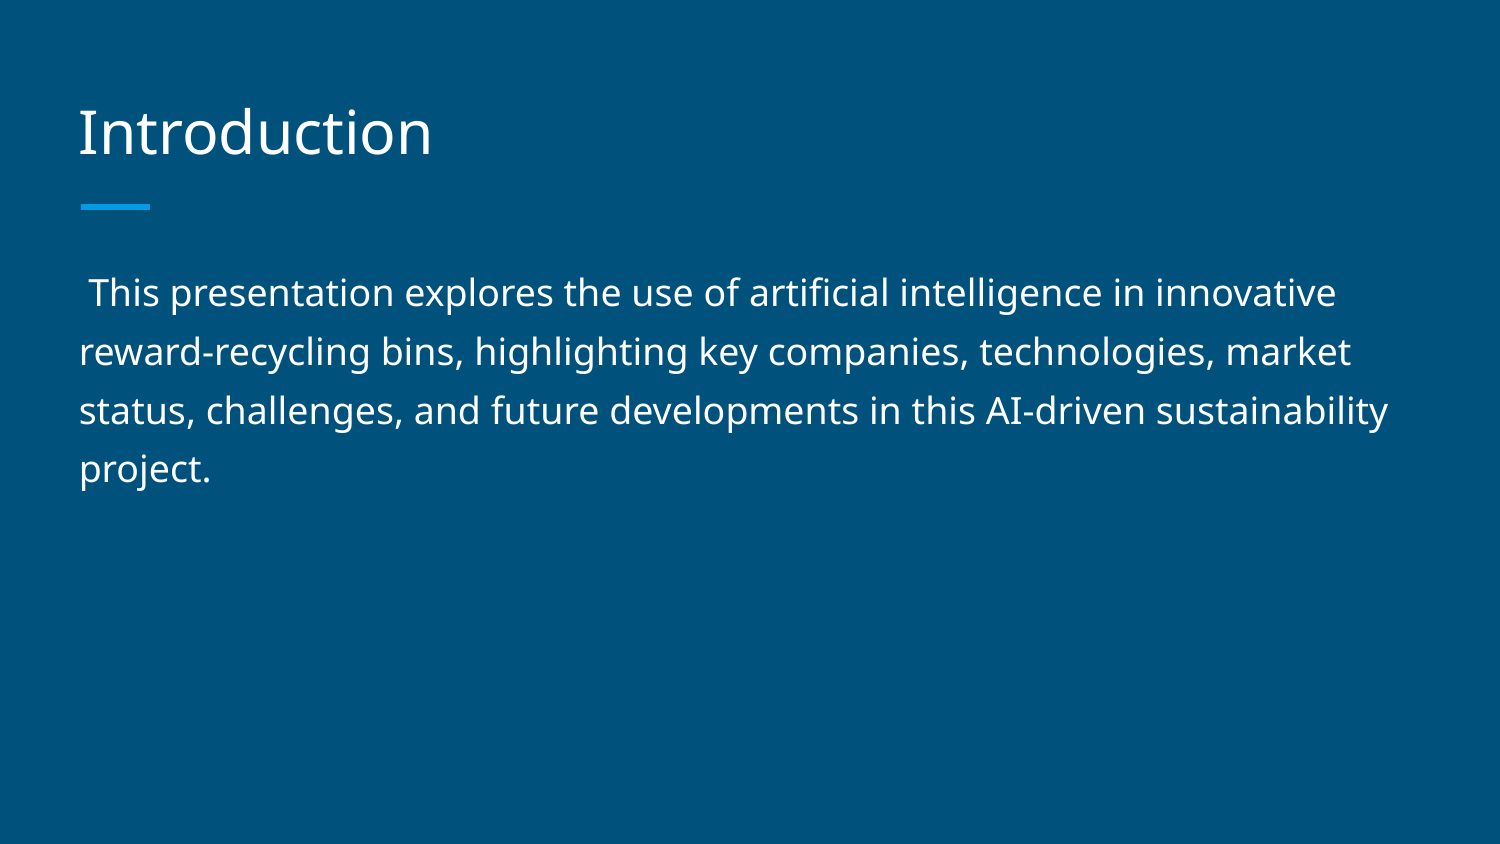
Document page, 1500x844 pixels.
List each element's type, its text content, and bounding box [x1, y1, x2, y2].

title Introduction [63, 75, 1437, 188]
list This presentation explores the use of artificial intelligence in innovative reward-recycling bins, highlighting key companies, technologies, market status, challenges, and future developments in this AI-driven sustainability project. [63, 244, 1437, 750]
